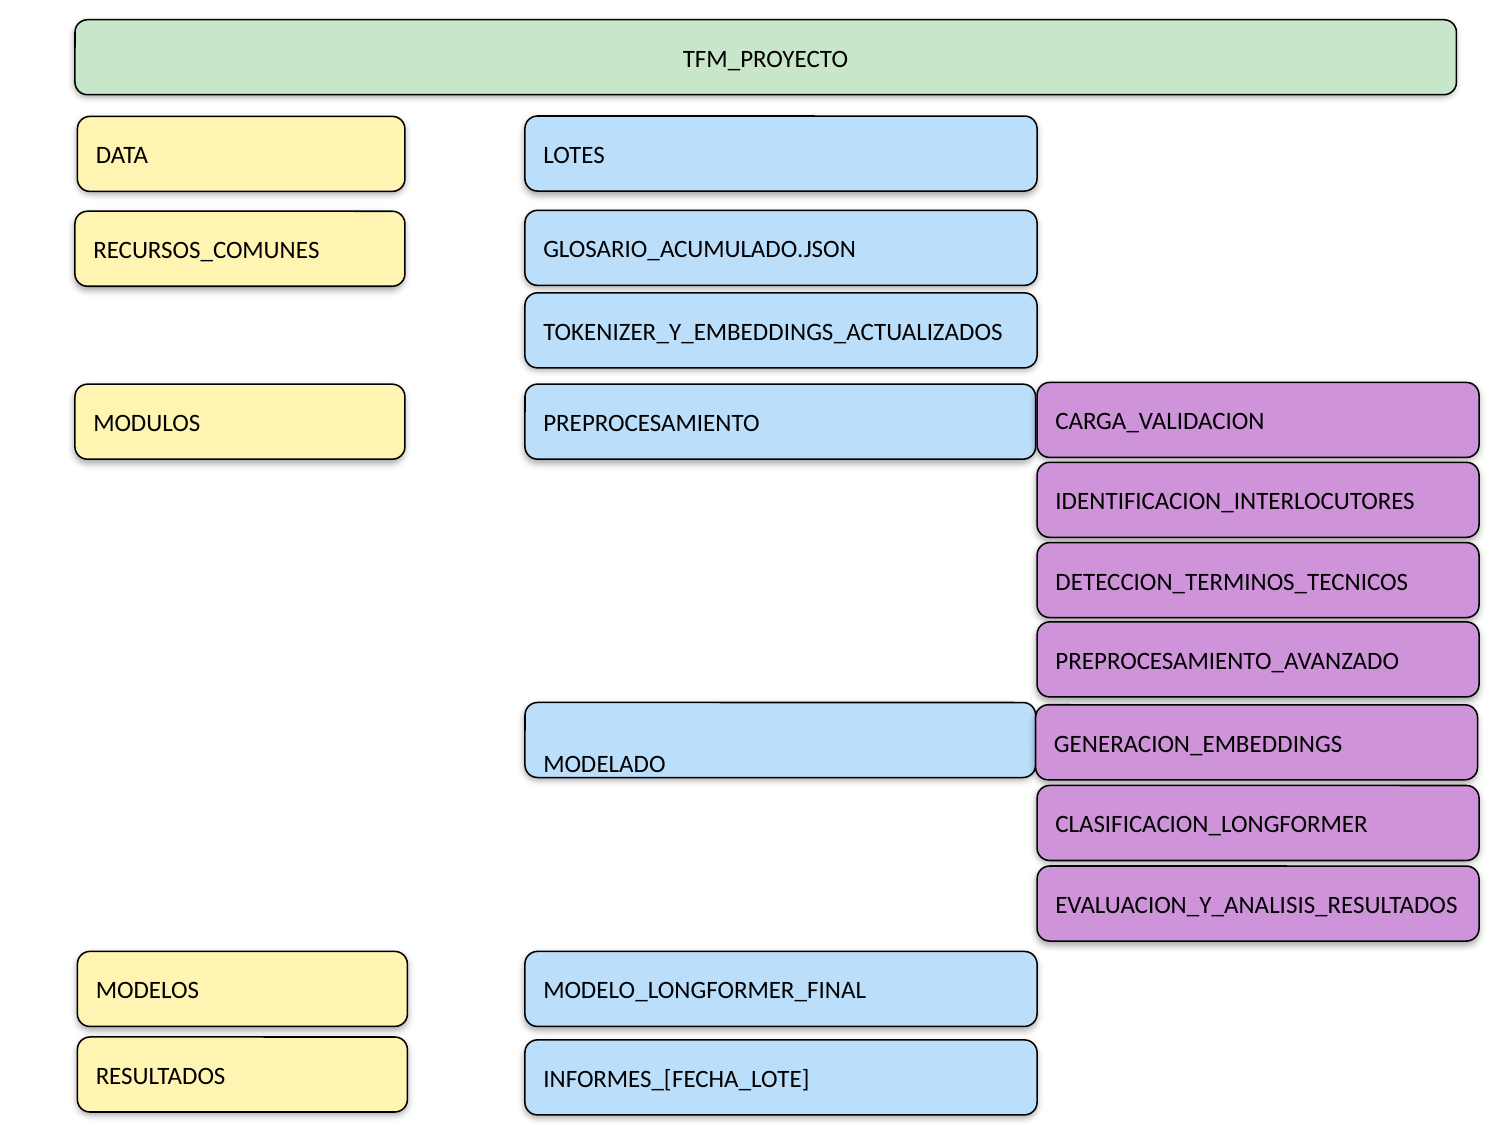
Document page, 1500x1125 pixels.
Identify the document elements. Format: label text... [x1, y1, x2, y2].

text_box IDENTIFICACION_INTERLOCUTORES [1036, 461, 1480, 539]
text_box MODULOS [74, 383, 406, 460]
text_box GLOSARIO_ACUMULADO.JSON [524, 209, 1038, 287]
text_box LOTES [524, 115, 1038, 192]
text_box INFORMES_[FECHA_LOTE] [524, 1039, 1038, 1116]
text_box RECURSOS_COMUNES [74, 210, 406, 288]
text_box TFM_PROYECTO [74, 18, 1458, 96]
text_box MODELO_LONGFORMER_FINAL [524, 950, 1038, 1028]
text_box EVALUACION_Y_ANALISIS_RESULTADOS [1036, 865, 1480, 942]
text_box DETECCION_TERMINOS_TECNICOS [1036, 541, 1480, 619]
text_box CARGA_VALIDACION [1036, 381, 1480, 459]
text_box PREPROCESAMIENTO_AVANZADO [1036, 621, 1480, 698]
text_box GENERACION_EMBEDDINGS [1034, 703, 1479, 781]
text_box CLASIFICACION_LONGFORMER [1036, 784, 1480, 862]
text_box TOKENIZER_Y_EMBEDDINGS_ACTUALIZADOS [524, 292, 1038, 369]
text_box DATA [76, 115, 406, 193]
text_box PREPROCESAMIENTO [524, 383, 1034, 460]
text_box MODELADO [524, 701, 1035, 779]
text_box RESULTADOS [76, 1036, 409, 1113]
text_box MODELOS [76, 950, 409, 1028]
